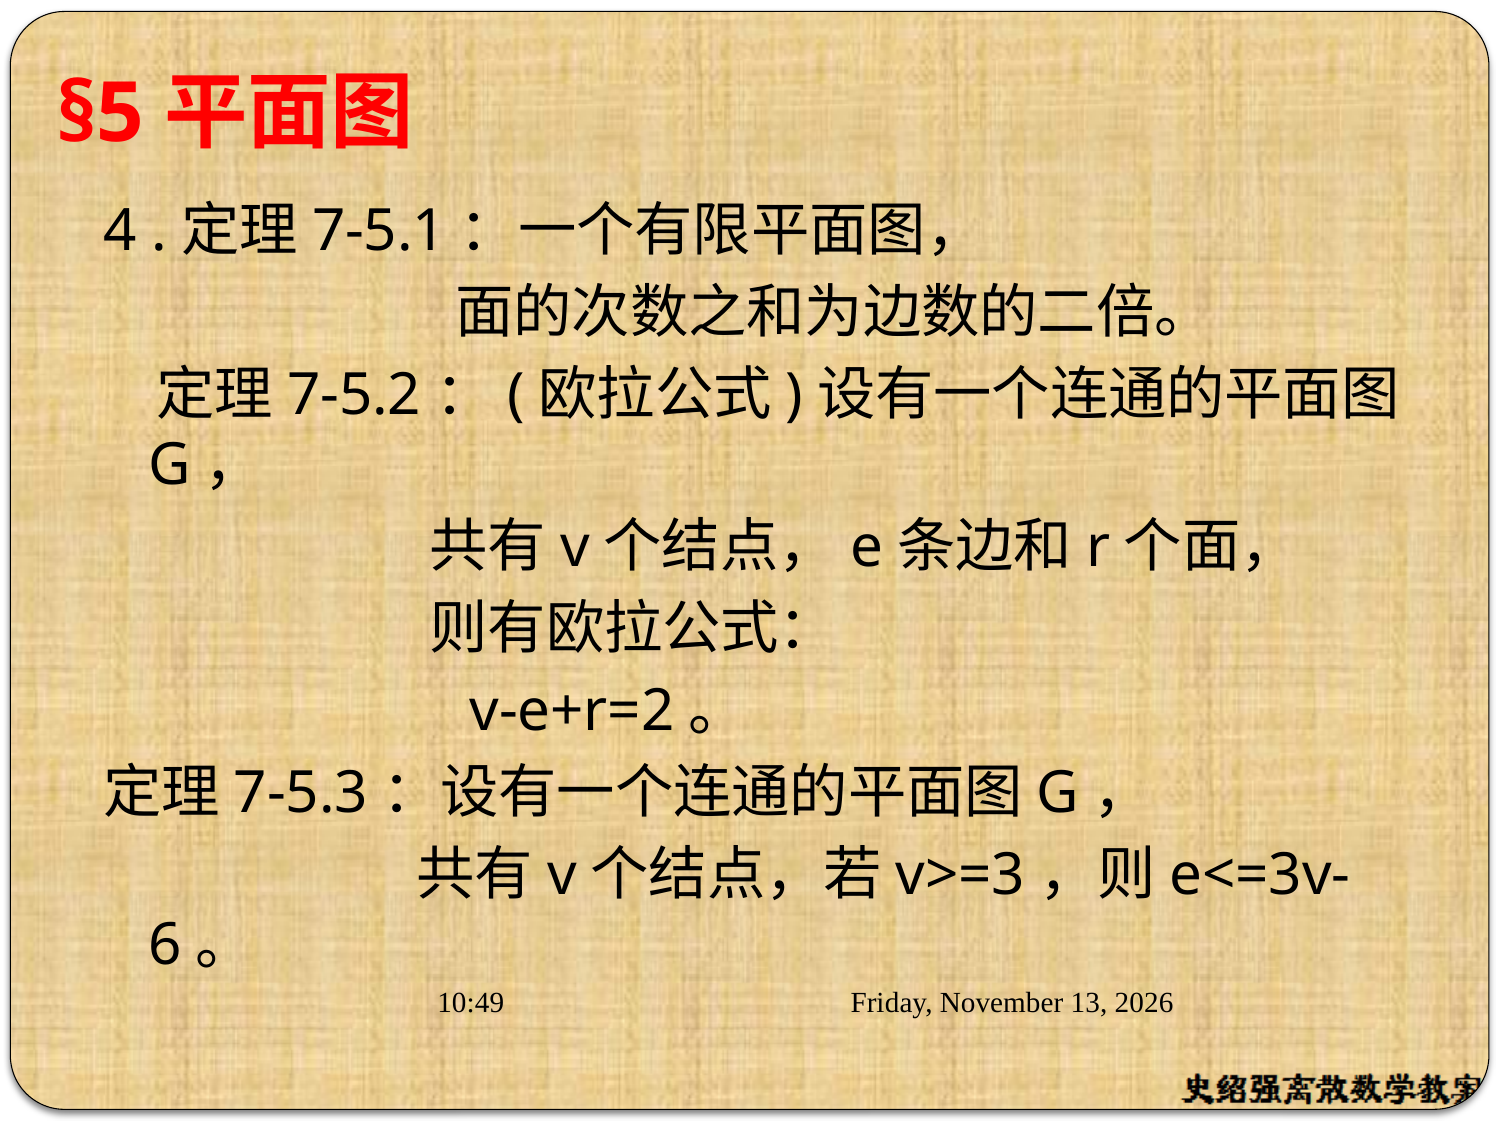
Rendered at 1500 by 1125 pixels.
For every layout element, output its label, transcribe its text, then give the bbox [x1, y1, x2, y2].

text_box [690, 976, 1416, 1052]
picture [11, 12, 1488, 1108]
text_box [277, 976, 563, 1052]
title §5平面图 [40, 0, 1046, 173]
list 4 .定理7-5.1：一个有限平面图， 面的次数之和为边数的二倍。 定理7-5.2：(欧拉公式)设有一个连通的平面图G， 共有v个结点，e条边和r个面， 则有欧拉公式： v-e+r=2。 定理7-5.3：设有一个连通的平面图G， 共有v个结点，若v>=3，则e<=3v-6。 [88, 184, 1448, 1012]
